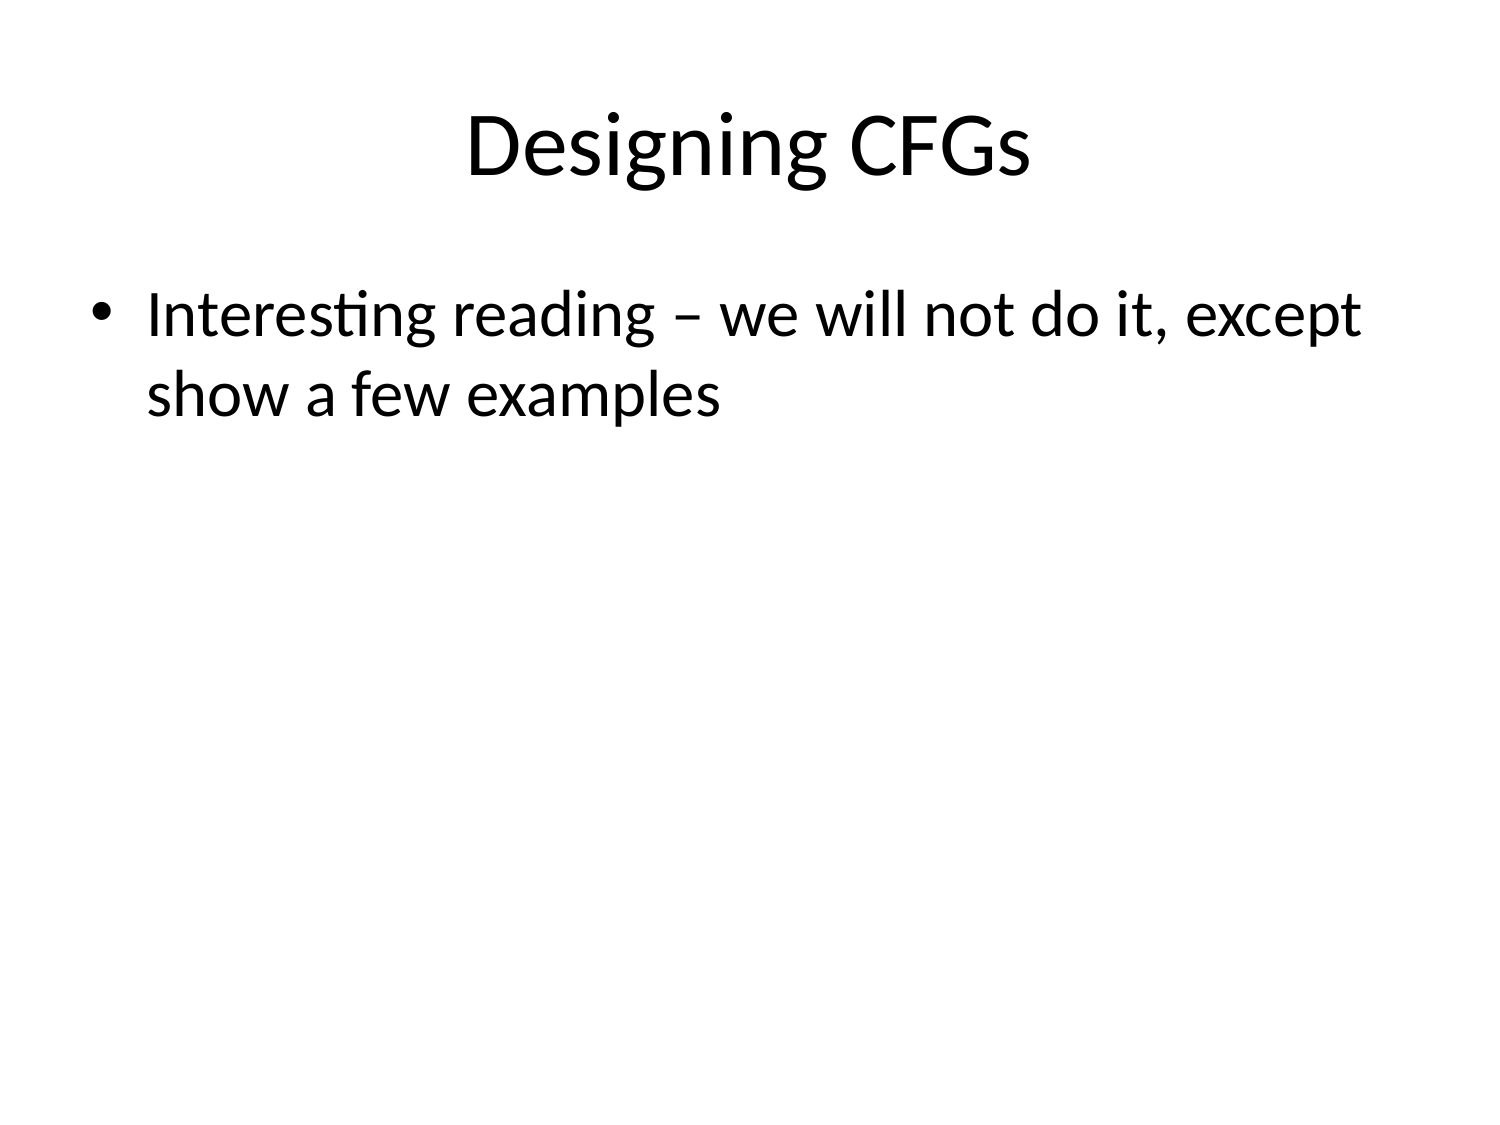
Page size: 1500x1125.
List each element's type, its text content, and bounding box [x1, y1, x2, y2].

list Interesting reading – we will not do it, except show a few examples [75, 262, 1425, 1005]
title Designing CFGs [75, 45, 1425, 233]
